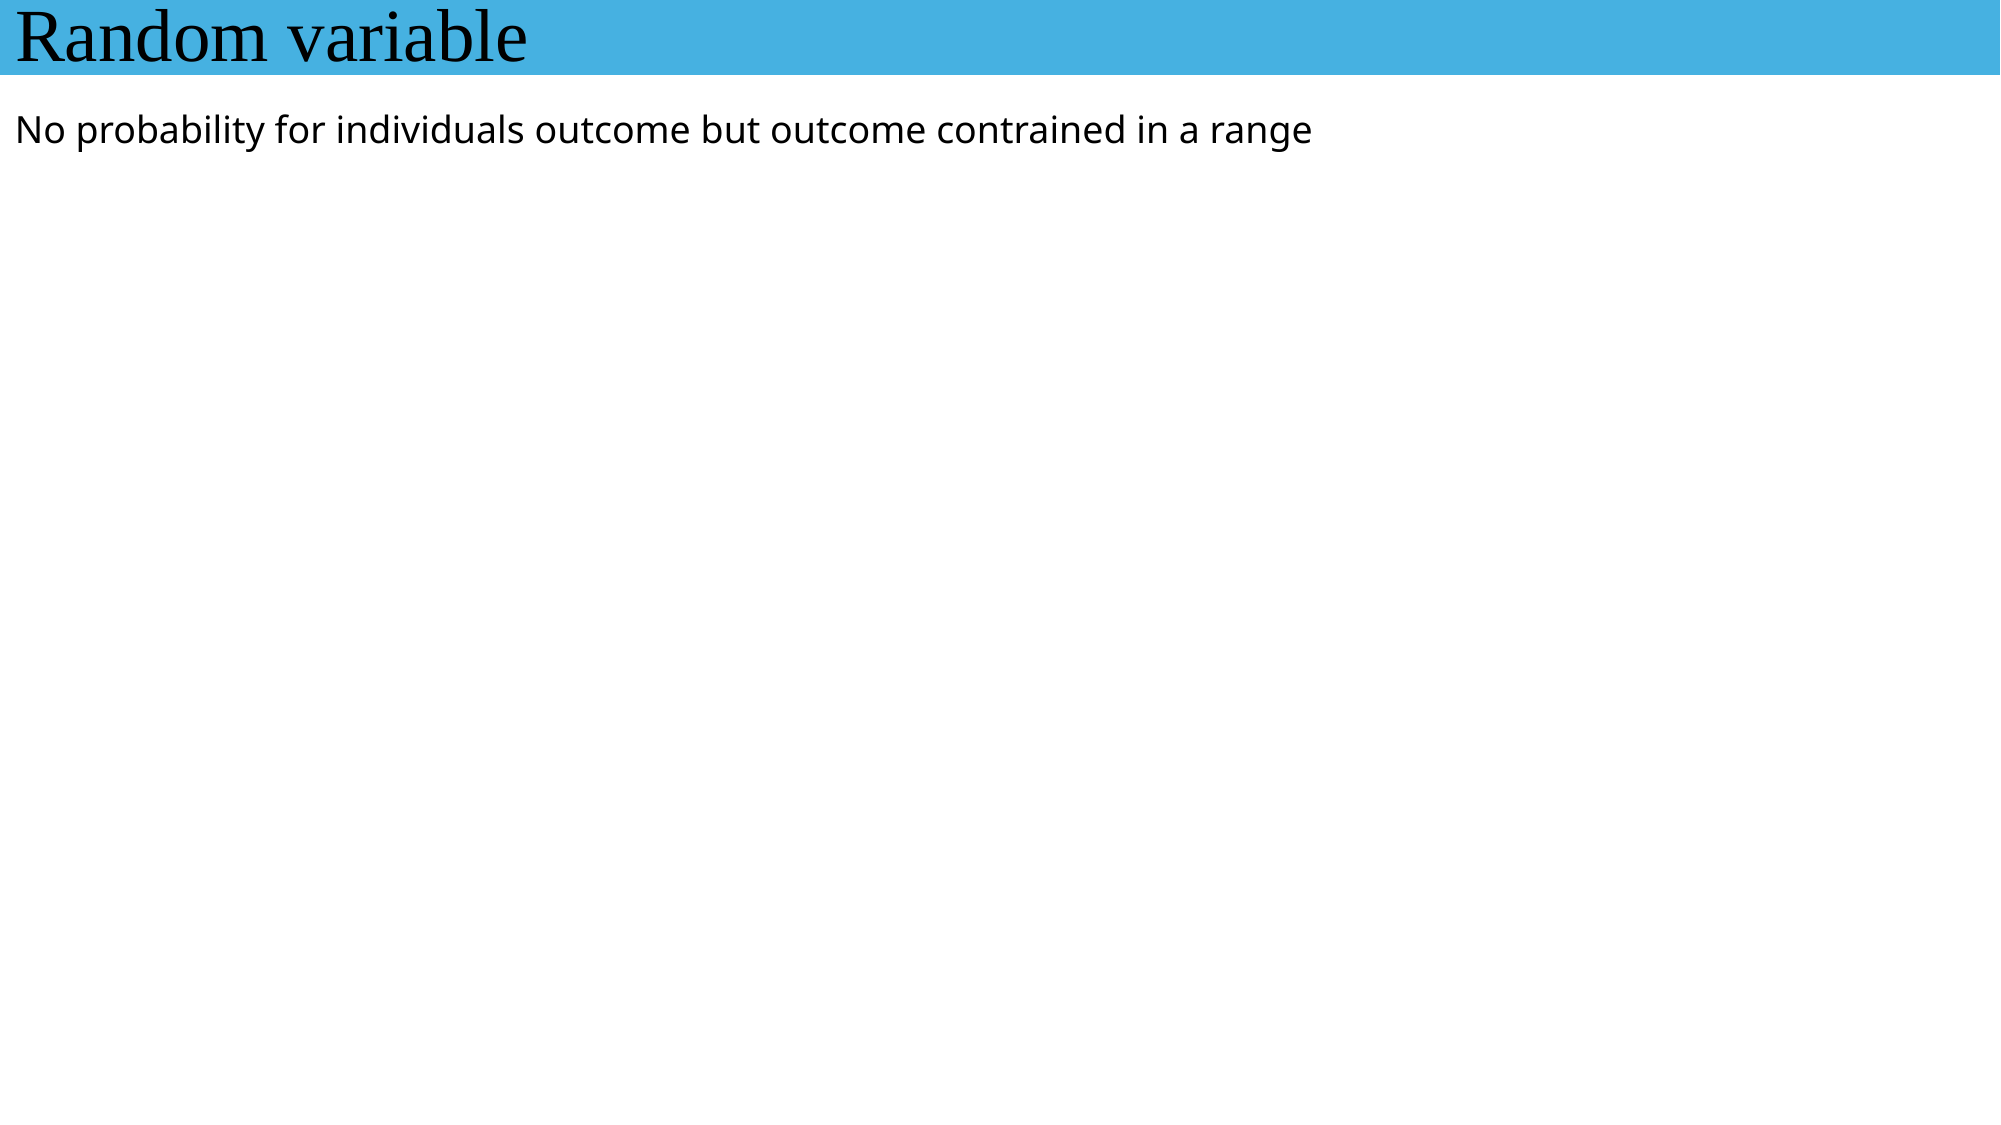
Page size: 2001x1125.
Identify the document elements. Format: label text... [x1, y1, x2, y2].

text_box Random variable [0, 0, 2000, 75]
text_box No probability for individuals outcome but outcome contrained in a range [0, 98, 1500, 158]
